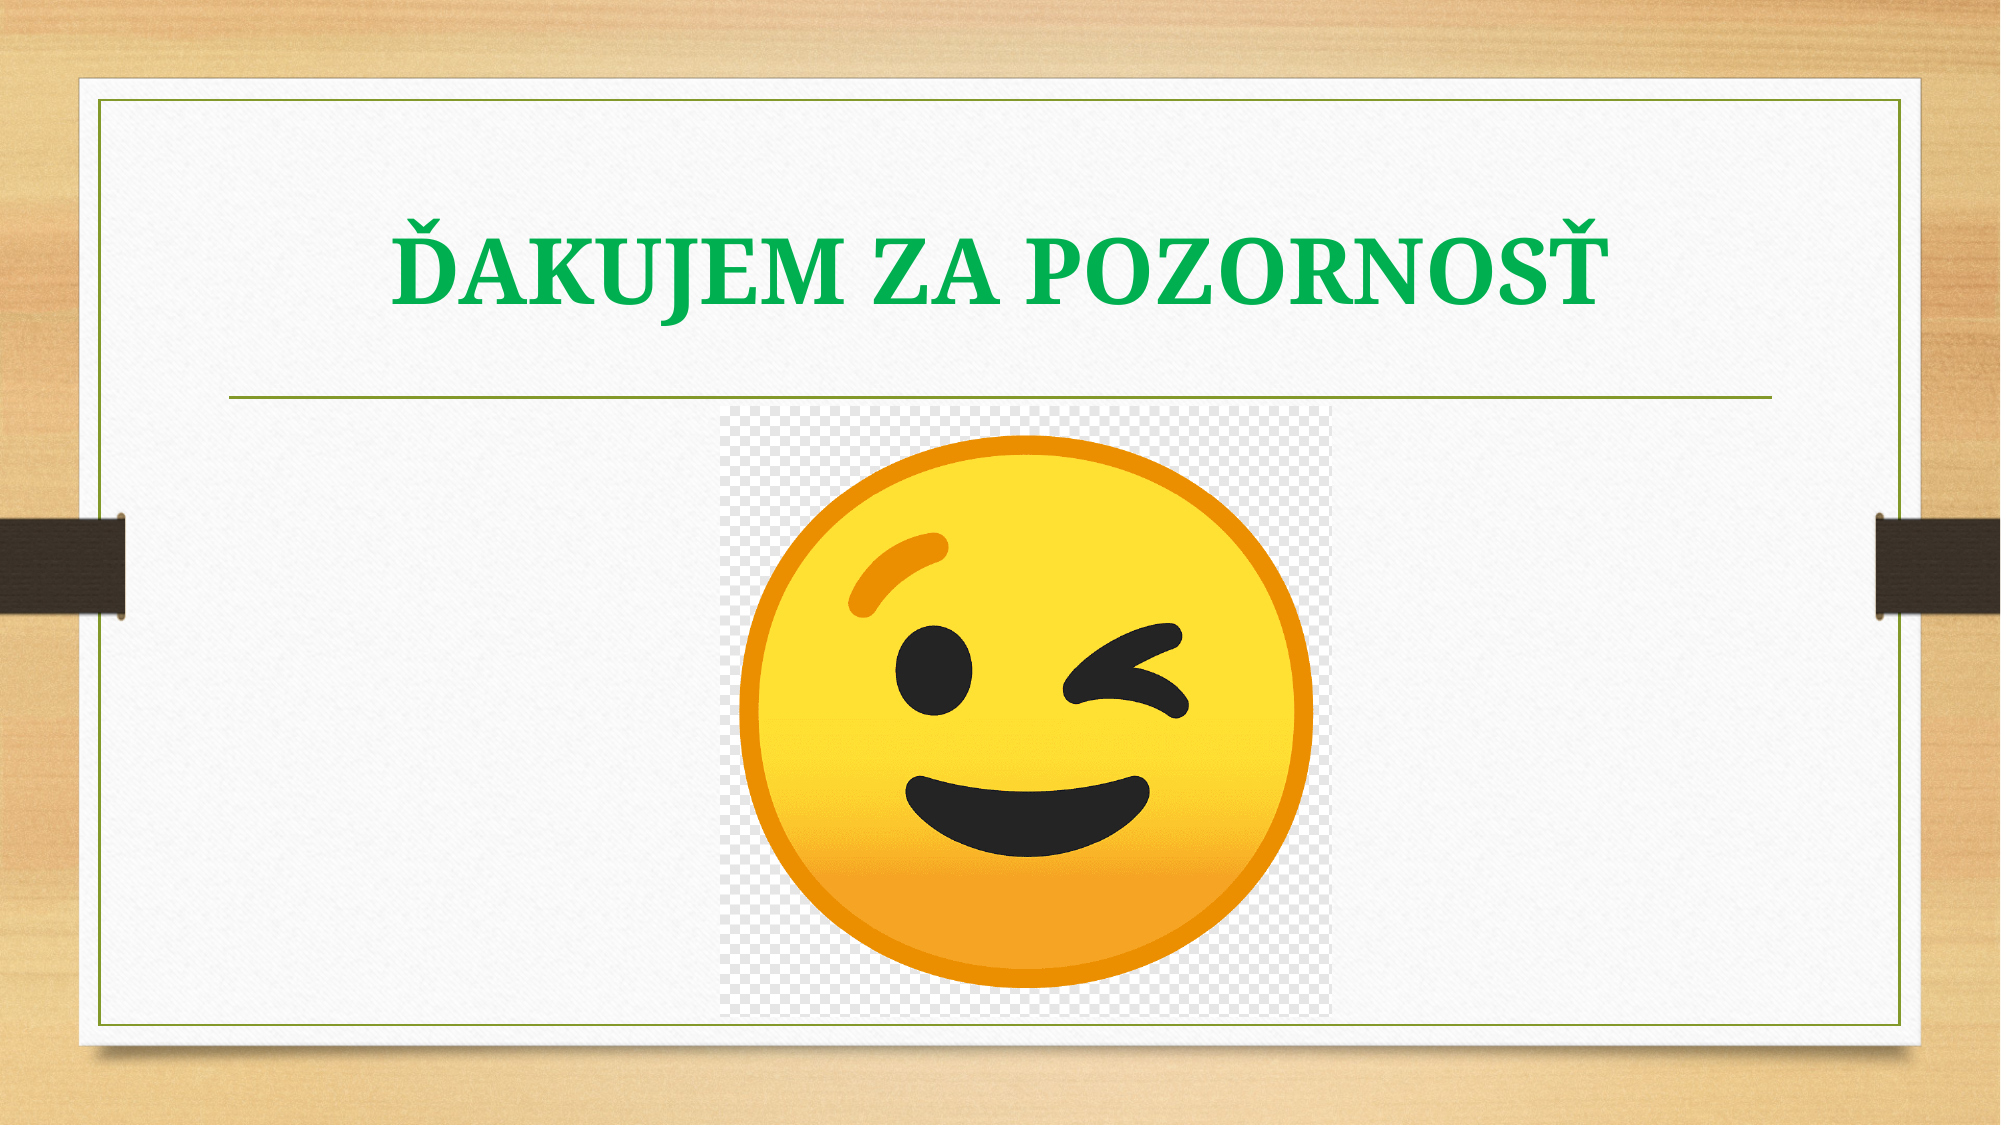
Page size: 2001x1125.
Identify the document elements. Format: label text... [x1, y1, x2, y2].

title ĎAKUJEM ZA POZORNOSŤ [212, 161, 1788, 375]
picture [0, 0, 2001, 1125]
